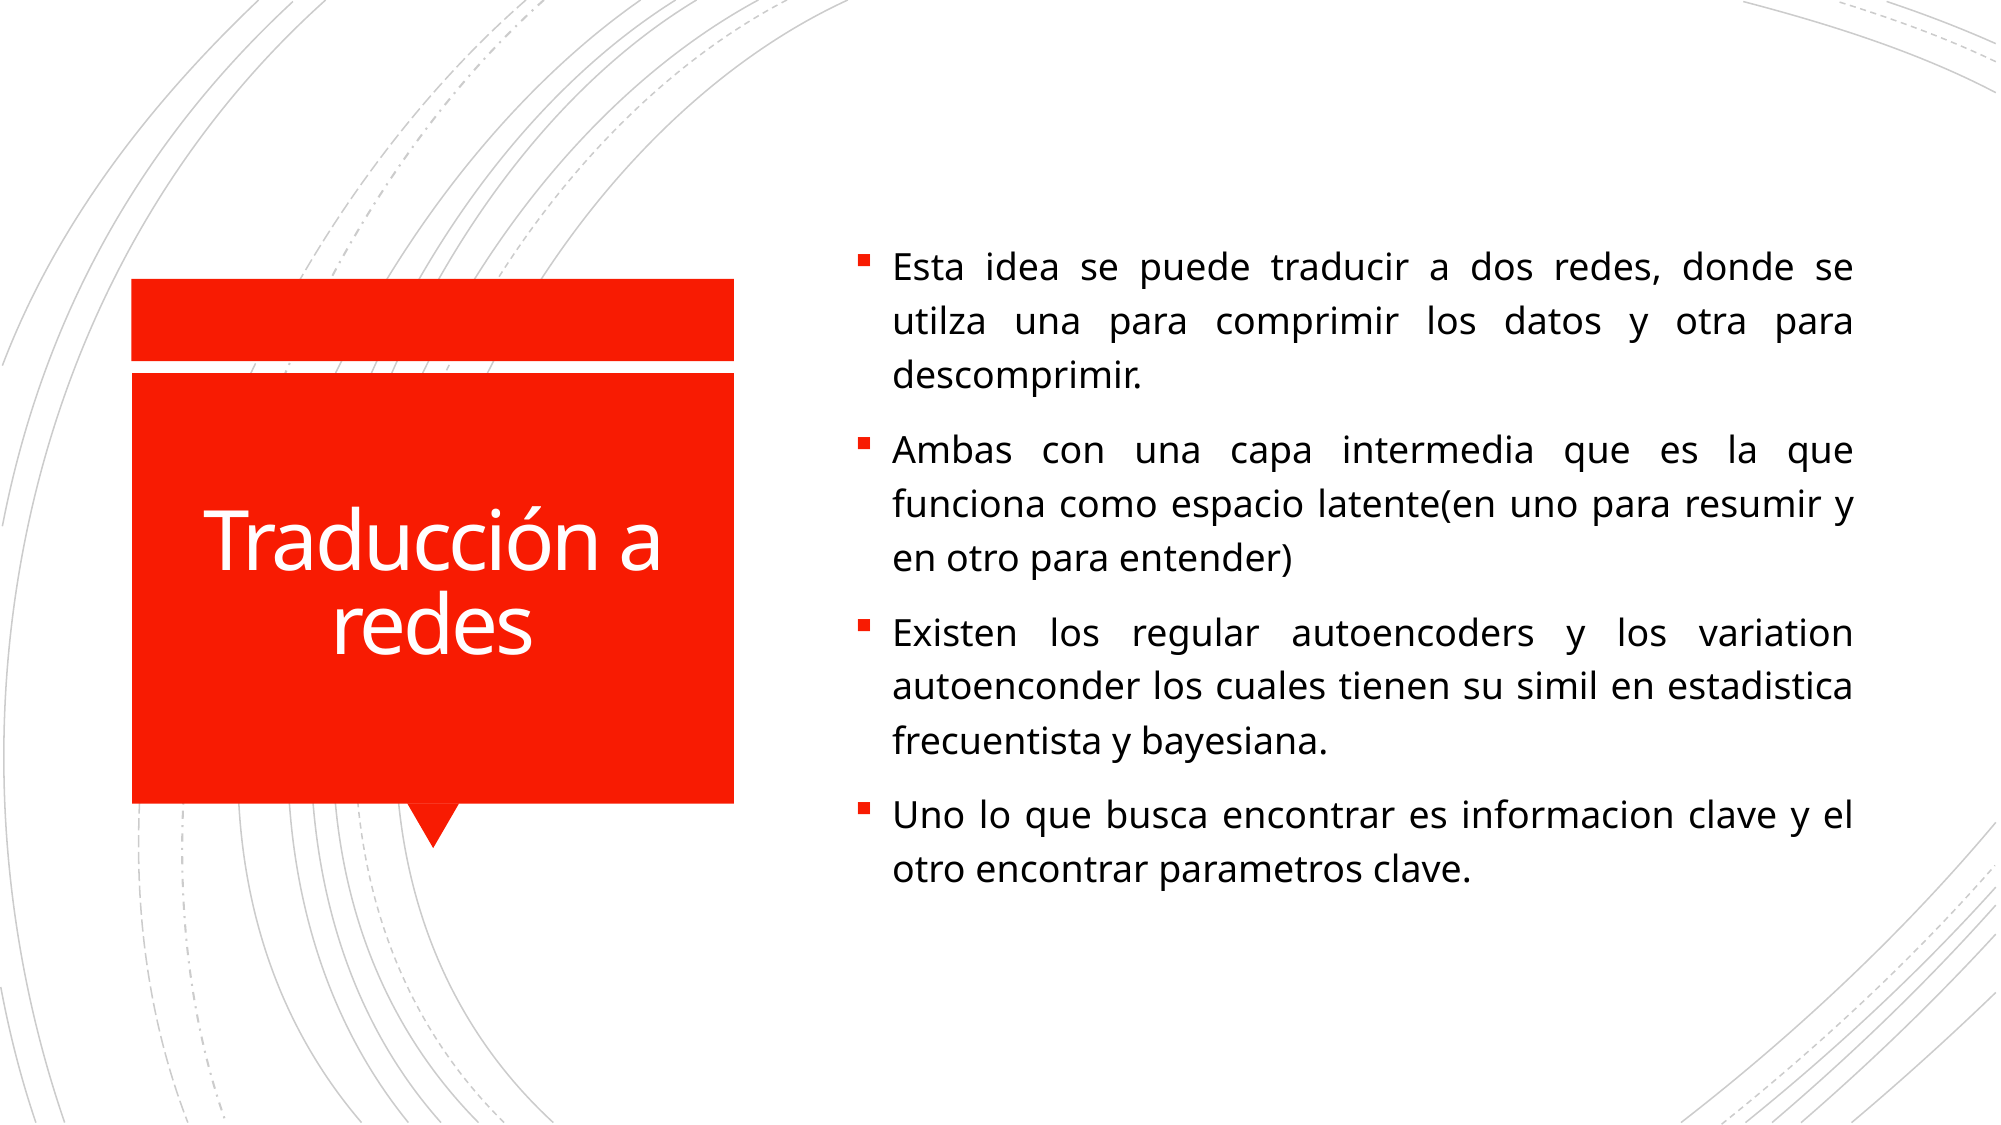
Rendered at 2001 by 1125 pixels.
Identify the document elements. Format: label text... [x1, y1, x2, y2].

title Traducción a redes [145, 385, 720, 789]
list Esta idea se puede traducir a dos redes, donde se utilza una para comprimir los datos y otra para descomprimir. Ambas con una capa intermedia que es la que funciona como espacio latente(en uno para resumir y en otro para entender) Existen los regular autoencoders y los variation autoenconder los cuales tienen su simil en estadistica frecuentista y bayesiana. Uno lo que busca encontrar es informacion clave y el otro encontrar parametros clave. [839, 131, 1871, 993]
